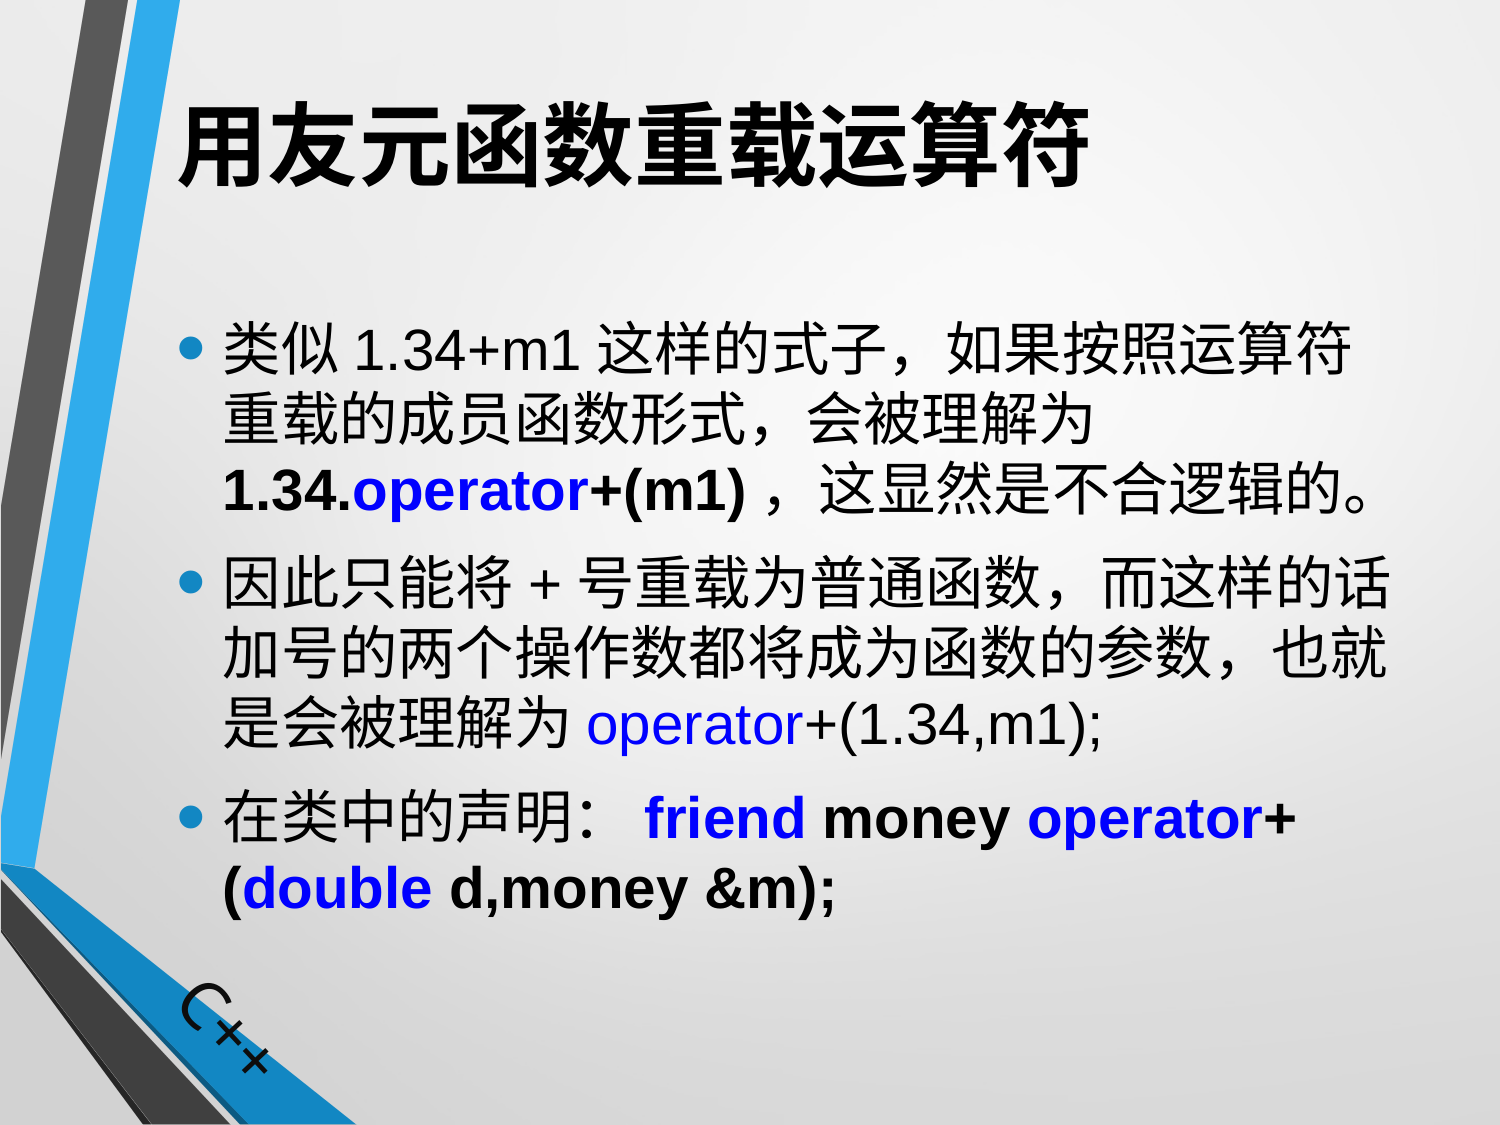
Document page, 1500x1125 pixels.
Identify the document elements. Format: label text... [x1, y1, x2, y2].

list 类似1.34+m1这样的式子，如果按照运算符重载的成员函数形式，会被理解为1.34.operator+(m1)，这显然是不合逻辑的。 因此只能将+号重载为普通函数，而这样的话加号的两个操作数都将成为函数的参数，也就是会被理解为operator+(1.34,m1); 在类中的声明：friend money operator+(double d,money &m); [161, 275, 1425, 1053]
picture [0, 0, 358, 1125]
title 用友元函数重载运算符 [161, 43, 1425, 242]
